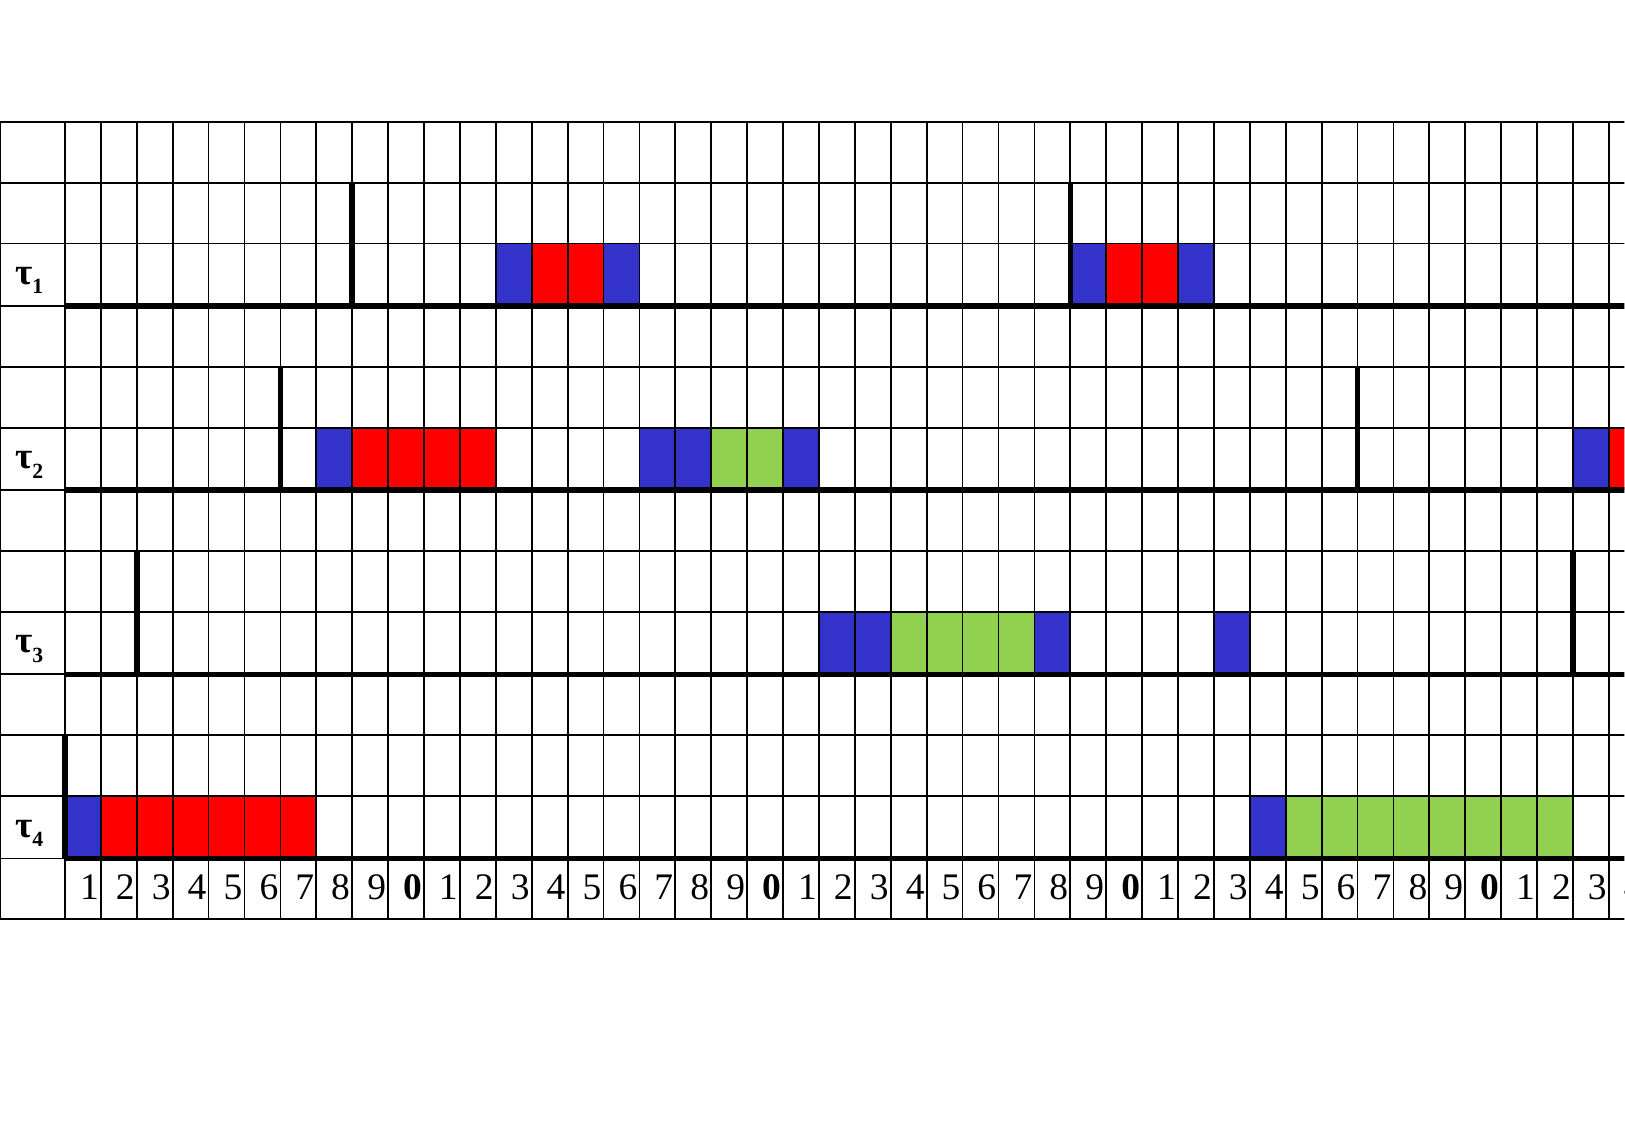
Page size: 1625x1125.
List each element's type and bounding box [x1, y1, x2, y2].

table_cell [461, 429, 495, 487]
table_cell [1323, 677, 1357, 734]
table_header [245, 123, 280, 182]
table_cell [640, 244, 674, 303]
table_cell [1179, 309, 1213, 366]
table_cell [1215, 552, 1249, 611]
table_cell [317, 613, 351, 672]
table_cell [1107, 493, 1141, 550]
table_header [1035, 123, 1069, 182]
table_cell [1502, 493, 1536, 550]
table_cell [963, 797, 998, 856]
table_header [353, 123, 387, 182]
table_cell [353, 736, 387, 795]
table_cell [533, 677, 567, 734]
table_cell [461, 552, 495, 611]
table_cell [389, 244, 423, 303]
table_cell [784, 552, 818, 611]
table_cell [569, 861, 603, 918]
table_cell [102, 736, 136, 795]
table_cell [640, 368, 674, 427]
table_cell [999, 368, 1034, 427]
table_cell [1287, 797, 1321, 856]
table_cell [856, 552, 890, 611]
table_cell [712, 244, 746, 303]
table_cell [461, 493, 495, 550]
table_cell [1035, 552, 1069, 611]
table_cell [1, 429, 64, 489]
table_header [712, 123, 746, 182]
table_cell [425, 677, 459, 734]
table_cell [1251, 552, 1285, 611]
table_cell [963, 736, 998, 795]
table_cell [138, 429, 172, 487]
table_cell [1179, 677, 1213, 734]
table_cell [1107, 677, 1141, 734]
table_cell [317, 677, 351, 734]
table_cell [1143, 677, 1177, 734]
table_header [66, 123, 100, 182]
table_cell [928, 736, 962, 795]
table_cell [999, 861, 1034, 918]
table_cell [1251, 493, 1285, 550]
table_cell [999, 184, 1034, 243]
table_cell [1430, 552, 1464, 611]
table_header [1107, 123, 1141, 182]
table_cell [1179, 493, 1213, 550]
table_cell [1107, 184, 1141, 243]
table_header [928, 123, 962, 182]
table_cell [712, 797, 746, 856]
table_cell [1360, 429, 1393, 487]
table_cell [1610, 309, 1625, 366]
table_cell [66, 244, 100, 303]
table_cell [353, 493, 387, 550]
table_cell [1, 613, 64, 673]
table_cell [748, 184, 782, 243]
table_cell [1323, 429, 1355, 487]
table_cell [928, 429, 962, 487]
table_cell [1, 184, 64, 243]
table_cell [1, 307, 64, 366]
table_cell [1215, 736, 1249, 795]
table_cell [209, 184, 244, 243]
table_header [1287, 123, 1321, 182]
table_cell [928, 493, 962, 550]
table_header [1394, 123, 1428, 182]
table_cell [497, 861, 531, 918]
table_cell [999, 677, 1034, 734]
table_cell [676, 244, 710, 303]
table_cell [1035, 613, 1069, 672]
table_cell [1358, 184, 1393, 243]
table_cell [1071, 797, 1105, 856]
table_cell [1502, 184, 1536, 243]
table_cell [1107, 552, 1141, 611]
table_cell [784, 429, 818, 487]
table_cell [1035, 184, 1068, 243]
table_cell [102, 184, 136, 243]
table_cell [1251, 184, 1285, 243]
table_cell [1035, 797, 1069, 856]
table_cell [174, 861, 208, 918]
table_cell [245, 244, 280, 303]
table_cell [1215, 368, 1249, 427]
table_cell [856, 368, 890, 427]
table_cell [569, 613, 603, 672]
table_cell [425, 552, 459, 611]
table_cell [138, 244, 172, 303]
table_cell [640, 736, 674, 795]
table_cell [1538, 736, 1572, 795]
table_cell [1035, 368, 1069, 427]
table_cell [209, 861, 244, 918]
table_cell [389, 368, 423, 427]
table_cell [1394, 368, 1428, 427]
table_cell [604, 861, 639, 918]
table_header [425, 123, 459, 182]
table_cell [1323, 244, 1357, 303]
table_header [1179, 123, 1213, 182]
table_header [1143, 123, 1177, 182]
table_cell [1, 368, 64, 427]
table_cell [1538, 493, 1572, 550]
table_cell [604, 552, 639, 611]
table_cell [461, 309, 495, 366]
table_cell [317, 736, 351, 795]
table_cell [1287, 244, 1321, 303]
table_header [461, 123, 495, 182]
table_cell [1538, 552, 1570, 611]
table_cell [425, 493, 459, 550]
table_cell [569, 736, 603, 795]
table_cell [245, 552, 280, 611]
table_cell [1251, 368, 1285, 427]
table_cell [1574, 309, 1608, 366]
table_cell [1574, 493, 1608, 550]
table_cell [928, 244, 962, 303]
table_cell [784, 861, 818, 918]
table_cell [1107, 368, 1141, 427]
table_header [1466, 123, 1500, 182]
table_cell [604, 368, 639, 427]
table_cell [317, 429, 351, 487]
table_cell [138, 797, 172, 856]
table_header [138, 123, 172, 182]
table_cell [1574, 429, 1608, 487]
table_cell [1, 797, 62, 858]
table_cell [1287, 677, 1321, 734]
table_cell [425, 429, 459, 487]
table_cell [209, 429, 244, 487]
table_cell [712, 552, 746, 611]
table_cell [389, 861, 423, 918]
table_cell [676, 797, 710, 856]
table_cell [1035, 493, 1069, 550]
table_cell [174, 613, 208, 672]
table_header [497, 123, 531, 182]
table_cell [174, 368, 208, 427]
table_cell [1502, 861, 1536, 918]
table_cell [1430, 368, 1464, 427]
table_cell [461, 677, 495, 734]
table_cell [1107, 613, 1141, 672]
table_cell [281, 493, 315, 550]
table_cell [1251, 613, 1285, 672]
table_cell [1574, 244, 1608, 303]
table_cell [1466, 552, 1500, 611]
table_cell [389, 184, 423, 243]
table_cell [640, 677, 674, 734]
table_cell [1576, 613, 1608, 672]
table_cell [999, 309, 1034, 366]
table_cell [1358, 493, 1393, 550]
table_cell [784, 493, 818, 550]
table_header [963, 123, 998, 182]
table_header [1358, 123, 1393, 182]
table_cell [353, 613, 387, 672]
table_cell [174, 184, 208, 243]
table_cell [353, 797, 387, 856]
table_cell [820, 309, 854, 366]
table_cell [856, 184, 890, 243]
table_header [174, 123, 208, 182]
table_cell [1574, 797, 1608, 856]
table_cell [353, 552, 387, 611]
table_cell [712, 184, 746, 243]
table_cell [604, 613, 639, 672]
table_cell [1466, 309, 1500, 366]
table_cell [1071, 736, 1105, 795]
table_cell [1430, 309, 1464, 366]
table_cell [928, 552, 962, 611]
table_cell [1394, 677, 1428, 734]
table_cell [1215, 429, 1249, 487]
table_cell [784, 184, 818, 243]
table_cell [1107, 736, 1141, 795]
table_cell [245, 797, 280, 856]
table_cell [820, 677, 854, 734]
table_cell [784, 736, 818, 795]
table_cell [963, 613, 998, 672]
table_cell [66, 429, 100, 487]
table_cell [676, 552, 710, 611]
table_cell [1538, 797, 1572, 856]
table_cell [425, 736, 459, 795]
table_cell [389, 797, 423, 856]
table_cell [1610, 368, 1625, 427]
table_cell [712, 677, 746, 734]
table_cell [1251, 244, 1285, 303]
table_cell [1358, 677, 1393, 734]
table_cell [1, 244, 64, 305]
table_cell [640, 613, 674, 672]
table_cell [712, 429, 746, 487]
table_cell [245, 613, 280, 672]
table_cell [102, 493, 136, 550]
table_cell [533, 493, 567, 550]
table_header [999, 123, 1034, 182]
table_cell [174, 736, 208, 795]
table_cell [533, 552, 567, 611]
table_cell [1251, 861, 1285, 918]
table_cell [1215, 861, 1249, 918]
table_cell [1610, 677, 1625, 734]
table_cell [640, 429, 674, 487]
table_cell [999, 552, 1034, 611]
table_cell [66, 861, 100, 918]
table_cell [1287, 736, 1321, 795]
table_cell [1610, 797, 1625, 856]
table_cell [963, 184, 998, 243]
table_cell [1610, 552, 1625, 611]
table_cell [1287, 613, 1321, 672]
table_cell [355, 184, 387, 243]
table_cell [569, 552, 603, 611]
table_cell [748, 797, 782, 856]
table_cell [712, 309, 746, 366]
table_cell [1323, 736, 1357, 795]
table_cell [209, 797, 244, 856]
table_cell [748, 552, 782, 611]
table_cell [640, 861, 674, 918]
table_cell [1538, 184, 1572, 243]
table_cell [1323, 797, 1357, 856]
table_cell [1143, 861, 1177, 918]
table_cell [856, 309, 890, 366]
table_cell [425, 309, 459, 366]
table_cell [1, 859, 64, 918]
table_cell [1071, 429, 1105, 487]
table_cell [1251, 736, 1285, 795]
table_cell [138, 368, 172, 427]
table_cell [1107, 244, 1141, 303]
table_cell [784, 309, 818, 366]
table_cell [856, 613, 890, 672]
table_cell [892, 613, 926, 672]
table_cell [892, 736, 926, 795]
table_header [1610, 123, 1625, 182]
table_cell [174, 797, 208, 856]
table_cell [892, 244, 926, 303]
table_cell [66, 493, 100, 550]
table_header [533, 123, 567, 182]
table_cell [1610, 184, 1625, 243]
table_cell [892, 493, 926, 550]
table_cell [317, 861, 351, 918]
table_cell [1430, 613, 1464, 672]
table_cell [68, 736, 100, 795]
table_cell [1610, 429, 1625, 487]
table_header [317, 123, 351, 182]
table_cell [748, 613, 782, 672]
table_cell [856, 736, 890, 795]
table_cell [245, 309, 280, 366]
table_cell [820, 493, 854, 550]
table_cell [1071, 677, 1105, 734]
table_cell [1466, 613, 1500, 672]
table_header [676, 123, 710, 182]
table_cell [245, 184, 280, 243]
table_cell [1251, 309, 1285, 366]
table_cell [1466, 797, 1500, 856]
table_cell [174, 493, 208, 550]
table_header [1071, 123, 1105, 182]
table_cell [1358, 613, 1393, 672]
table_cell [317, 368, 351, 427]
table_cell [928, 184, 962, 243]
table_cell [1179, 552, 1213, 611]
table_cell [461, 736, 495, 795]
table_cell [1430, 493, 1464, 550]
table_cell [1610, 244, 1625, 303]
table_cell [820, 552, 854, 611]
table_cell [748, 493, 782, 550]
table_cell [928, 861, 962, 918]
table_cell [138, 184, 172, 243]
table_cell [676, 677, 710, 734]
table_cell [102, 552, 134, 611]
table_cell [748, 429, 782, 487]
table_cell [1287, 552, 1321, 611]
table_cell [389, 736, 423, 795]
table_cell [999, 613, 1034, 672]
table_cell [1179, 368, 1213, 427]
table_cell [68, 797, 100, 856]
table_cell [1502, 368, 1536, 427]
table_cell [1179, 861, 1213, 918]
table_cell [1502, 797, 1536, 856]
table_cell [140, 552, 172, 611]
table_header [102, 123, 136, 182]
table_cell [497, 552, 531, 611]
table_cell [1107, 861, 1141, 918]
table_header [1251, 123, 1285, 182]
table_cell [1538, 244, 1572, 303]
table_cell [1430, 244, 1464, 303]
table_cell [389, 677, 423, 734]
table_cell [784, 797, 818, 856]
table_cell [1215, 309, 1249, 366]
table_cell [425, 797, 459, 856]
table_cell [102, 368, 136, 427]
table_cell [748, 861, 782, 918]
table_cell [999, 429, 1034, 487]
table_cell [676, 736, 710, 795]
table_cell [1, 552, 64, 611]
table_cell [102, 797, 136, 856]
table_cell [1394, 736, 1428, 795]
table_cell [317, 184, 349, 243]
table_cell [461, 861, 495, 918]
table_cell [1538, 368, 1572, 427]
table_cell [1466, 493, 1500, 550]
table_cell [317, 797, 351, 856]
table_cell [1073, 184, 1105, 243]
table_cell [317, 244, 349, 303]
table_cell [281, 677, 315, 734]
table_cell [1, 491, 64, 550]
table_cell [1251, 797, 1285, 856]
table_cell [999, 493, 1034, 550]
table_cell [1215, 677, 1249, 734]
table_cell [1323, 368, 1355, 427]
table_cell [1215, 493, 1249, 550]
table_cell [1179, 613, 1213, 672]
table_cell [1610, 736, 1625, 795]
table_cell [102, 429, 136, 487]
table_cell [999, 797, 1034, 856]
table_cell [748, 244, 782, 303]
table_cell [748, 309, 782, 366]
table_cell [712, 861, 746, 918]
table_cell [604, 244, 639, 303]
table_cell [1466, 244, 1500, 303]
table_cell [209, 736, 244, 795]
table_cell [533, 244, 567, 303]
table_cell [317, 552, 351, 611]
table_cell [748, 677, 782, 734]
table_cell [604, 493, 639, 550]
table_cell [66, 309, 100, 366]
table_cell [281, 613, 315, 672]
table_cell [533, 368, 567, 427]
table_cell [820, 797, 854, 856]
table_cell [1179, 184, 1213, 243]
table_cell [138, 736, 172, 795]
table_cell [820, 429, 854, 487]
table_cell [209, 677, 244, 734]
table_cell [640, 493, 674, 550]
table_cell [892, 368, 926, 427]
table_cell [1574, 861, 1608, 918]
table_cell [174, 552, 208, 611]
table_cell [102, 677, 136, 734]
table_cell [66, 368, 100, 427]
table_header [1, 123, 64, 182]
table_cell [1466, 184, 1500, 243]
table_cell [355, 244, 387, 303]
table_cell [892, 677, 926, 734]
table_cell [389, 429, 423, 487]
table_cell [1466, 677, 1500, 734]
table_cell [856, 797, 890, 856]
table_cell [1179, 797, 1213, 856]
table_cell [1430, 429, 1464, 487]
table_cell [820, 244, 854, 303]
table_cell [283, 368, 315, 427]
table_header [784, 123, 818, 182]
table_cell [963, 368, 998, 427]
table_cell [1610, 493, 1625, 550]
table_cell [497, 429, 531, 487]
table_header [1574, 123, 1608, 182]
table_cell [856, 244, 890, 303]
table_cell [1071, 613, 1105, 672]
table_cell [1323, 861, 1357, 918]
table_cell [245, 429, 278, 487]
table_cell [1430, 861, 1464, 918]
table_cell [1143, 613, 1177, 672]
table_cell [569, 244, 603, 303]
table_cell [533, 736, 567, 795]
table_cell [425, 861, 459, 918]
table_header [1502, 123, 1536, 182]
table_cell [1287, 184, 1321, 243]
table_cell [1287, 368, 1321, 427]
table_cell [497, 736, 531, 795]
table_cell [389, 309, 423, 366]
table_cell [281, 184, 315, 243]
table_cell [533, 429, 567, 487]
table_cell [461, 368, 495, 427]
table_cell [1143, 493, 1177, 550]
table_cell [1394, 613, 1428, 672]
table_cell [1360, 368, 1393, 427]
table_cell [425, 184, 459, 243]
table_cell [245, 493, 280, 550]
table_cell [1143, 184, 1177, 243]
table_cell [66, 552, 100, 611]
table_cell [640, 184, 674, 243]
table_cell [1610, 861, 1625, 918]
table_cell [712, 613, 746, 672]
table_cell [1466, 736, 1500, 795]
table_cell [425, 244, 459, 303]
table_cell [1502, 736, 1536, 795]
table_cell [1394, 861, 1428, 918]
table_cell [1215, 184, 1249, 243]
table_cell [640, 552, 674, 611]
table_cell [245, 861, 280, 918]
table_cell [461, 797, 495, 856]
table_cell [963, 493, 998, 550]
table_cell [712, 493, 746, 550]
table_cell [1071, 552, 1105, 611]
table_cell [497, 797, 531, 856]
table_cell [533, 184, 567, 243]
table_cell [1035, 309, 1069, 366]
table_cell [1358, 309, 1393, 366]
table_cell [1574, 368, 1608, 427]
table_cell [1107, 429, 1141, 487]
table_cell [569, 309, 603, 366]
table_cell [102, 861, 136, 918]
table_cell [1215, 244, 1249, 303]
table_cell [892, 797, 926, 856]
table_cell [1287, 493, 1321, 550]
table_cell [1394, 184, 1428, 243]
table_cell [1143, 368, 1177, 427]
table_cell [963, 309, 998, 366]
table_cell [640, 797, 674, 856]
table_cell [1071, 309, 1105, 366]
table_cell [1538, 429, 1572, 487]
table_cell [497, 309, 531, 366]
table_cell [1430, 184, 1464, 243]
table_cell [1394, 244, 1428, 303]
table_cell [245, 736, 280, 795]
table_cell [569, 429, 603, 487]
table_cell [174, 244, 208, 303]
table_cell [138, 493, 172, 550]
table_cell [963, 552, 998, 611]
table_cell [712, 736, 746, 795]
table_cell [66, 613, 100, 672]
table_cell [317, 493, 351, 550]
table_cell [604, 797, 639, 856]
table_cell [784, 244, 818, 303]
table_cell [1143, 552, 1177, 611]
table_cell [1394, 797, 1428, 856]
table_cell [1143, 429, 1177, 487]
table_cell [209, 368, 244, 427]
table_cell [856, 429, 890, 487]
table_cell [533, 613, 567, 672]
table_cell [1287, 861, 1321, 918]
table_cell [1035, 244, 1068, 303]
table_cell [1430, 736, 1464, 795]
table_cell [102, 613, 134, 672]
table_cell [569, 797, 603, 856]
table_cell [928, 368, 962, 427]
table_cell [569, 677, 603, 734]
table_cell [102, 309, 136, 366]
table_cell [784, 368, 818, 427]
table_cell [676, 368, 710, 427]
table_header [640, 123, 674, 182]
table_cell [425, 613, 459, 672]
table_header [209, 123, 244, 182]
table_cell [1502, 613, 1536, 672]
table_cell [138, 677, 172, 734]
table_cell [1323, 184, 1357, 243]
table_cell [461, 613, 495, 672]
table_cell [604, 736, 639, 795]
table_cell [497, 677, 531, 734]
table_cell [353, 309, 387, 366]
table_cell [928, 677, 962, 734]
table_cell [999, 244, 1034, 303]
table_cell [1574, 736, 1608, 795]
table_cell [66, 184, 100, 243]
table_cell [856, 677, 890, 734]
table_cell [748, 736, 782, 795]
table_cell [1502, 677, 1536, 734]
table_cell [928, 309, 962, 366]
table_cell [784, 677, 818, 734]
table_cell [1215, 613, 1249, 672]
table_cell [1502, 244, 1536, 303]
table_cell [1394, 309, 1428, 366]
table_cell [569, 368, 603, 427]
table_cell [1358, 797, 1393, 856]
table_cell [281, 861, 315, 918]
table_cell [1107, 797, 1141, 856]
table_cell [1323, 309, 1357, 366]
table_cell [963, 677, 998, 734]
table_header [856, 123, 890, 182]
table_cell [533, 861, 567, 918]
table_cell [784, 613, 818, 672]
table_cell [1071, 493, 1105, 550]
table_cell [353, 677, 387, 734]
table_cell [1323, 493, 1357, 550]
table_cell [1430, 797, 1464, 856]
table_cell [317, 309, 351, 366]
table_cell [1035, 677, 1069, 734]
table_cell [1430, 677, 1464, 734]
table_cell [1502, 552, 1536, 611]
table_cell [1179, 244, 1213, 303]
table_cell [1, 736, 62, 795]
table_cell [1035, 861, 1069, 918]
table_cell [1071, 861, 1105, 918]
table_cell [389, 493, 423, 550]
table_cell [892, 309, 926, 366]
table_cell [676, 184, 710, 243]
table_cell [1035, 736, 1069, 795]
table_cell [1538, 613, 1570, 672]
table_cell [856, 493, 890, 550]
table_cell [676, 613, 710, 672]
table_cell [1143, 244, 1177, 303]
table_header [281, 123, 315, 182]
table_cell [497, 613, 531, 672]
table_header [892, 123, 926, 182]
table_cell [820, 613, 854, 672]
table_cell [1323, 552, 1357, 611]
table_cell [676, 493, 710, 550]
table_cell [1143, 797, 1177, 856]
table_cell [1538, 861, 1572, 918]
table_cell [1215, 797, 1249, 856]
table_header [389, 123, 423, 182]
table_cell [1179, 429, 1213, 487]
table_header [748, 123, 782, 182]
table_cell [1576, 552, 1608, 611]
table_cell [281, 736, 315, 795]
table_cell [928, 797, 962, 856]
table_header [1215, 123, 1249, 182]
table_cell [1287, 429, 1321, 487]
table_cell [820, 861, 854, 918]
table_cell [1502, 429, 1536, 487]
table_cell [1466, 368, 1500, 427]
table_cell [138, 309, 172, 366]
table_cell [174, 309, 208, 366]
table_cell [928, 613, 962, 672]
table_cell [533, 797, 567, 856]
table_cell [1035, 429, 1069, 487]
table_cell [569, 493, 603, 550]
table_cell [1358, 552, 1393, 611]
table_cell [1107, 309, 1141, 366]
table_cell [1610, 613, 1625, 672]
table_cell [820, 368, 854, 427]
table_cell [1358, 736, 1393, 795]
table_cell [748, 368, 782, 427]
table_cell [640, 309, 674, 366]
table_cell [281, 552, 315, 611]
table_cell [604, 429, 639, 487]
table_cell [1394, 429, 1428, 487]
table_cell [963, 429, 998, 487]
table_cell [676, 861, 710, 918]
table_cell [820, 736, 854, 795]
table_cell [283, 429, 315, 487]
table_cell [497, 493, 531, 550]
table_cell [461, 184, 495, 243]
table_cell [1466, 429, 1500, 487]
table_cell [999, 736, 1034, 795]
table_cell [604, 309, 639, 366]
table_cell [1502, 309, 1536, 366]
table_cell [1574, 184, 1608, 243]
table_cell [856, 861, 890, 918]
table_cell [1538, 309, 1572, 366]
table_cell [389, 613, 423, 672]
table_cell [604, 677, 639, 734]
table_cell [892, 861, 926, 918]
table_cell [1394, 552, 1428, 611]
table_cell [1358, 244, 1393, 303]
table_cell [1287, 309, 1321, 366]
table_cell [1358, 861, 1393, 918]
table_cell [892, 184, 926, 243]
table_cell [1251, 429, 1285, 487]
table_cell [174, 429, 208, 487]
table_cell [892, 429, 926, 487]
table_cell [281, 244, 315, 303]
table_header [1323, 123, 1357, 182]
table_cell [533, 309, 567, 366]
table_cell [1071, 368, 1105, 427]
table_cell [1, 675, 64, 734]
table_cell [497, 184, 531, 243]
table_header [604, 123, 639, 182]
table_cell [245, 677, 280, 734]
table_cell [102, 244, 136, 303]
table_cell [892, 552, 926, 611]
table_cell [174, 677, 208, 734]
table_cell [569, 184, 603, 243]
table_cell [209, 309, 244, 366]
table_cell [138, 861, 172, 918]
table_cell [425, 368, 459, 427]
table_cell [281, 797, 315, 856]
table_cell [1538, 677, 1572, 734]
table_cell [209, 493, 244, 550]
table_cell [353, 861, 387, 918]
table_cell [497, 368, 531, 427]
table_cell [1073, 244, 1105, 303]
table_cell [1143, 736, 1177, 795]
table_cell [963, 244, 998, 303]
table_cell [209, 244, 244, 303]
table_cell [1323, 613, 1357, 672]
table_cell [389, 552, 423, 611]
table_cell [281, 309, 315, 366]
table_cell [209, 552, 244, 611]
table_cell [1251, 677, 1285, 734]
table_cell [963, 861, 998, 918]
table_cell [820, 184, 854, 243]
table_cell [1574, 677, 1608, 734]
table_cell [1143, 309, 1177, 366]
table_header [1430, 123, 1464, 182]
table_cell [1179, 736, 1213, 795]
table_header [1538, 123, 1572, 182]
table_cell [1394, 493, 1428, 550]
table_cell [712, 368, 746, 427]
table_cell [676, 429, 710, 487]
table_cell [66, 677, 100, 734]
table_cell [209, 613, 244, 672]
table_cell [497, 244, 531, 303]
table_cell [140, 613, 172, 672]
table_cell [353, 368, 387, 427]
table_cell [353, 429, 387, 487]
table_cell [245, 368, 278, 427]
table_cell [604, 184, 639, 243]
table_header [569, 123, 603, 182]
table_header [820, 123, 854, 182]
table_cell [676, 309, 710, 366]
table_cell [1466, 861, 1500, 918]
table_cell [461, 244, 495, 303]
